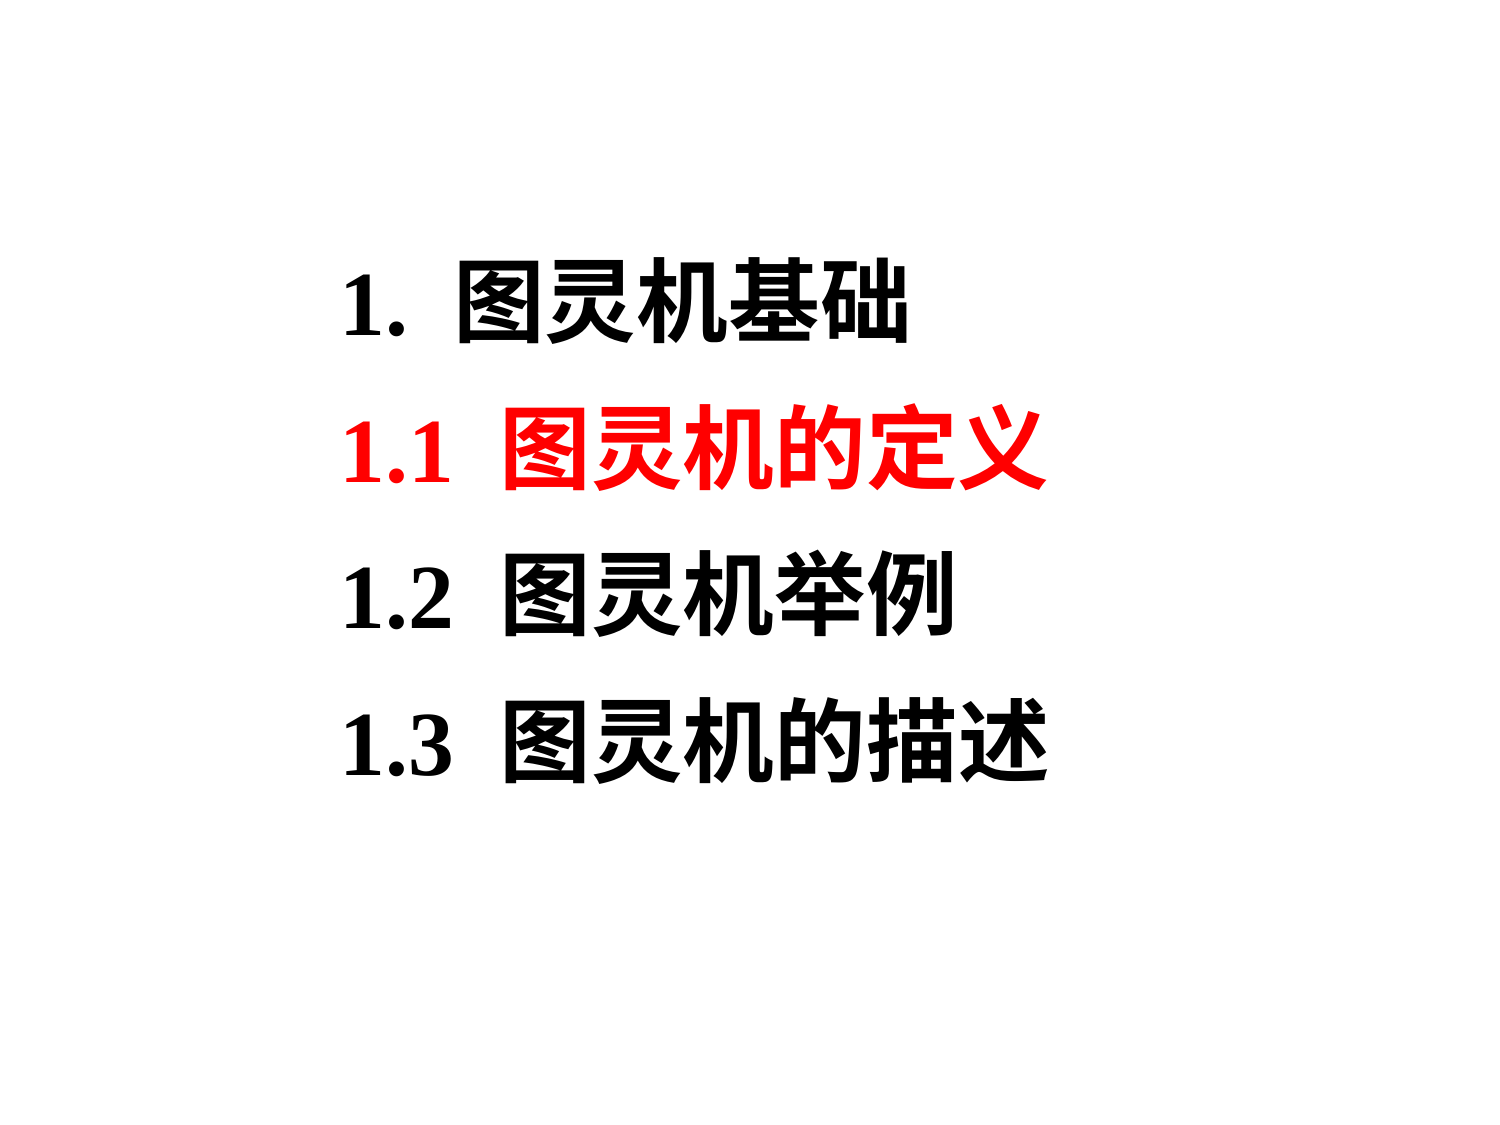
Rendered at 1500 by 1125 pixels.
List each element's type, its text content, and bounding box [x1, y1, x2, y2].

text_box 1. 图灵机基础 1.1 图灵机的定义 1.2 图灵机举例 1.3 图灵机的描述 [277, 212, 1152, 825]
